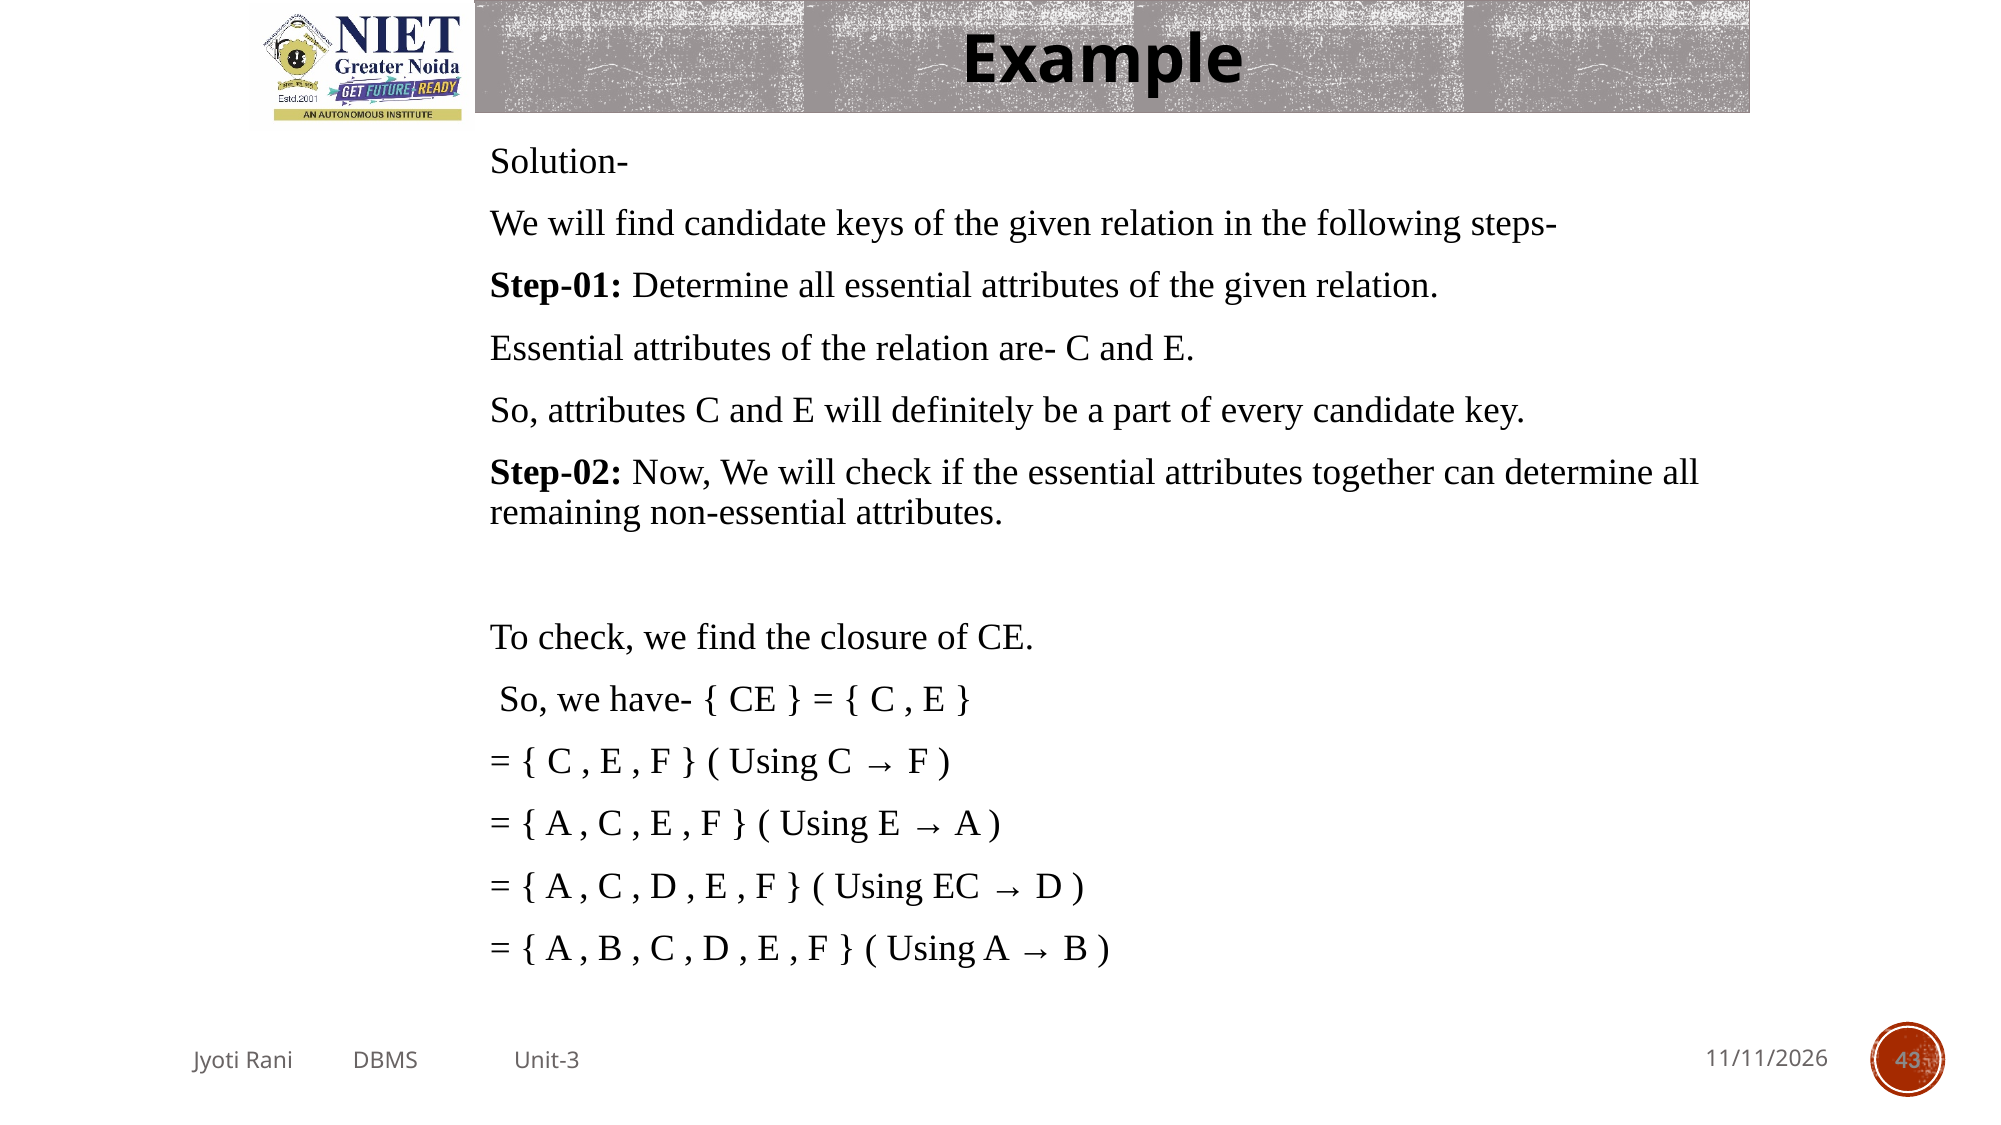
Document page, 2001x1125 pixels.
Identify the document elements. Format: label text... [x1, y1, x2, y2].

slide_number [1306, 1028, 1844, 1089]
picture [249, 3, 475, 131]
footer Jyoti Rani DBMS Unit-3 [178, 1028, 1217, 1089]
list Solution- We will find candidate keys of the given relation in the following steps- Step-01: Determine all essential attributes of the given relation. Essential attributes of the relation are- C and E. So, attributes C and E will definitely be a part of every candidate key. Step-02: Now, We will check if the essential attributes together can determine all remaining non-essential attributes. To check, we find the closure of CE. So, we have- { CE } = { C , E } = { C , E , F } ( Using C → F ) = { A , C , E , F } ( Using E → A ) = { A , C , D , E , F } ( Using EC → D ) = { A , B , C , D , E , F } ( Using A → B ) [474, 133, 1750, 1103]
text_box Example [474, 0, 1750, 113]
slide_number 43 [1855, 1028, 1961, 1089]
